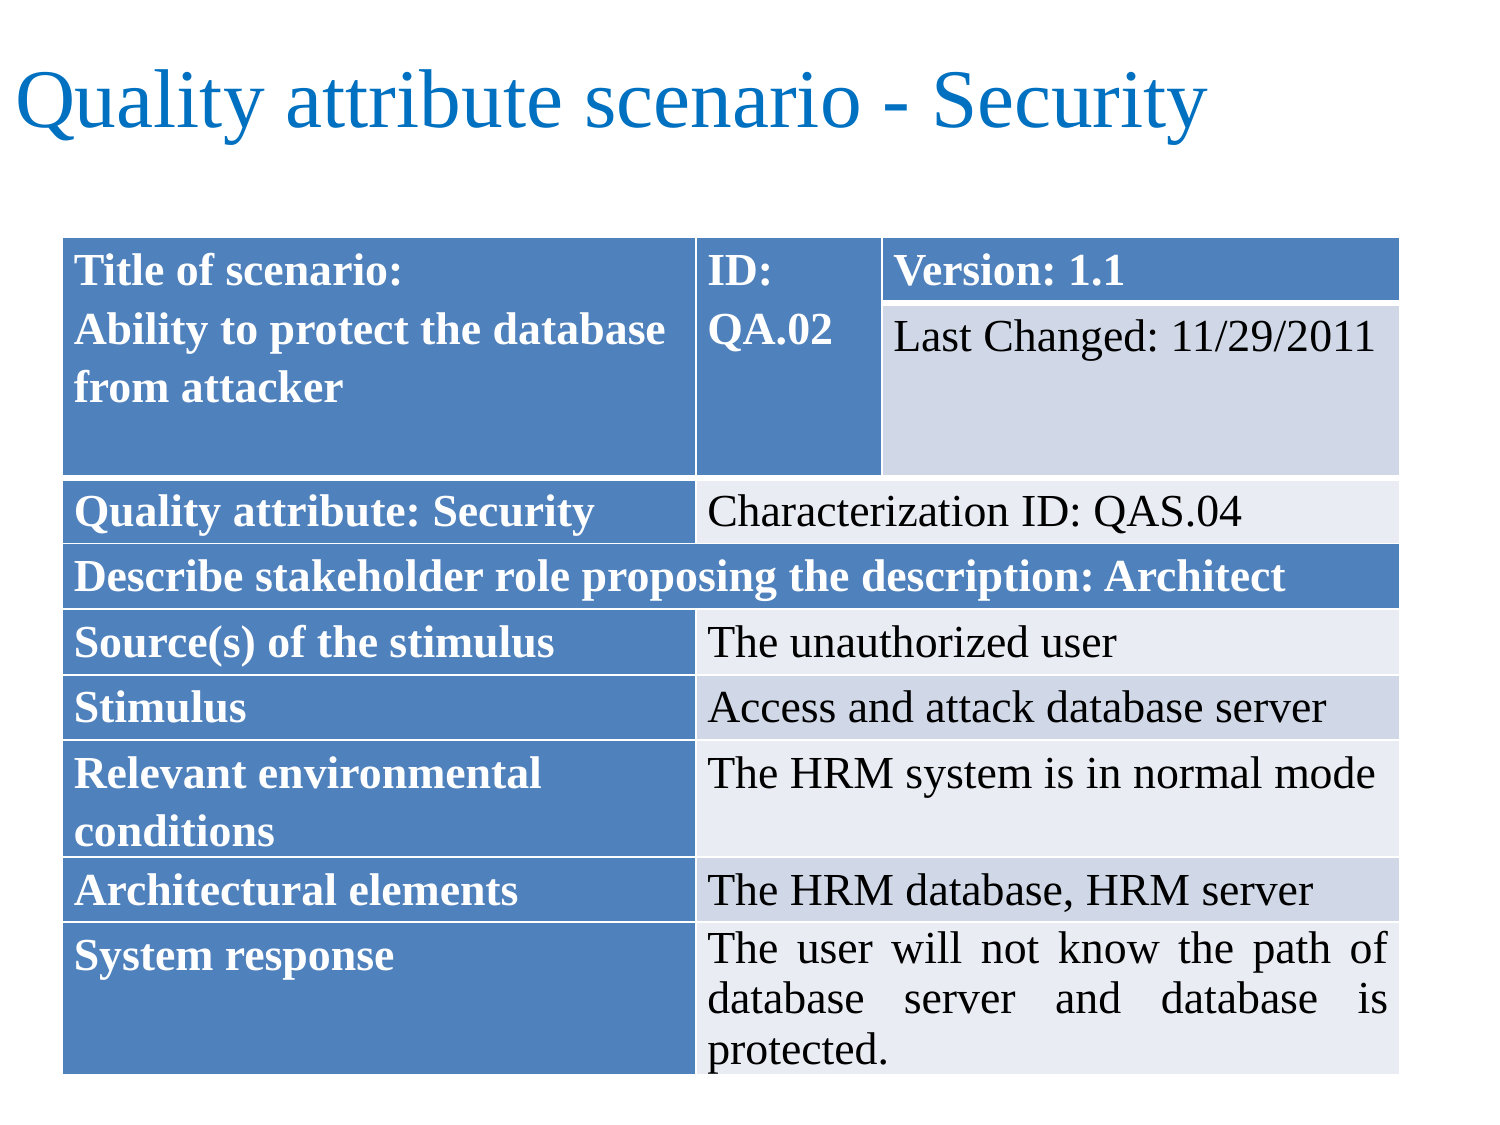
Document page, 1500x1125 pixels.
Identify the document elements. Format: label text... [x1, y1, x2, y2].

table_cell Characterization ID: QAS.04 [697, 481, 1399, 543]
table_cell Access and attack database server [697, 676, 1399, 739]
title Quality attribute scenario - Security [0, 0, 1350, 188]
table_cell Last Changed: 11/29/2011 [883, 306, 1399, 475]
table_cell Relevant environmental conditions [63, 741, 695, 856]
table_cell Describe stakeholder role proposing the description: Architect [63, 544, 1399, 608]
table_cell Source(s) of the stimulus [63, 610, 695, 674]
table_cell The user will not know the path of database server and database is protected. [697, 923, 1399, 1074]
table_cell Quality attribute: Security [63, 481, 695, 543]
table_cell Stimulus [63, 676, 695, 739]
table_cell Architectural elements [63, 858, 695, 921]
table_cell The HRM database, HRM server [697, 858, 1399, 921]
table_header Version: 1.1 [883, 238, 1399, 300]
table_cell The HRM system is in normal mode [697, 741, 1399, 856]
table_cell The unauthorized user [697, 610, 1399, 674]
table_header ID: QA.02 [697, 238, 881, 475]
table_header Title of scenario: Ability to protect the database from attacker [63, 238, 695, 475]
table_cell System response [63, 923, 695, 1074]
